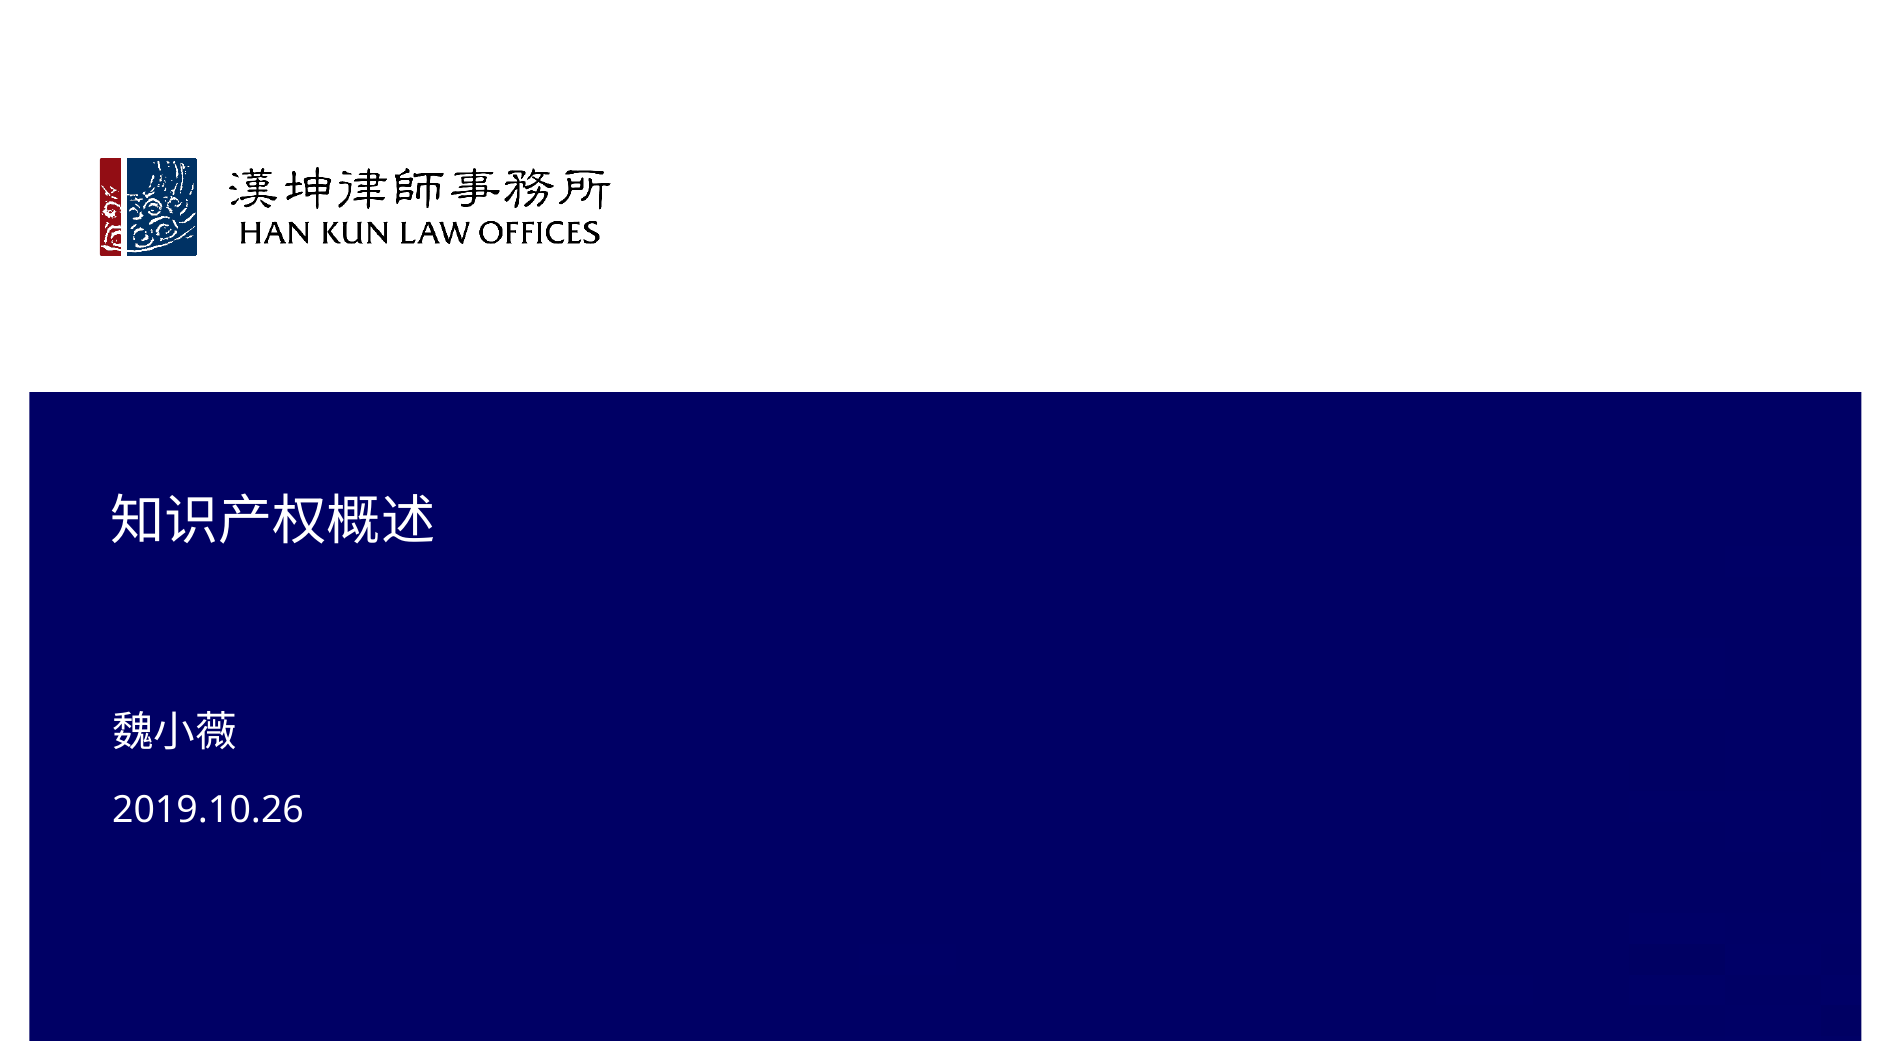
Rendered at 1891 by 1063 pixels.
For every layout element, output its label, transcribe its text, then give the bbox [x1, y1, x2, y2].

picture [29, 392, 1862, 1041]
picture [32, 26, 653, 388]
subtitle 魏小薇 2019.10.26 [96, 672, 1421, 1020]
title 知识产权概述 [94, 403, 1808, 632]
